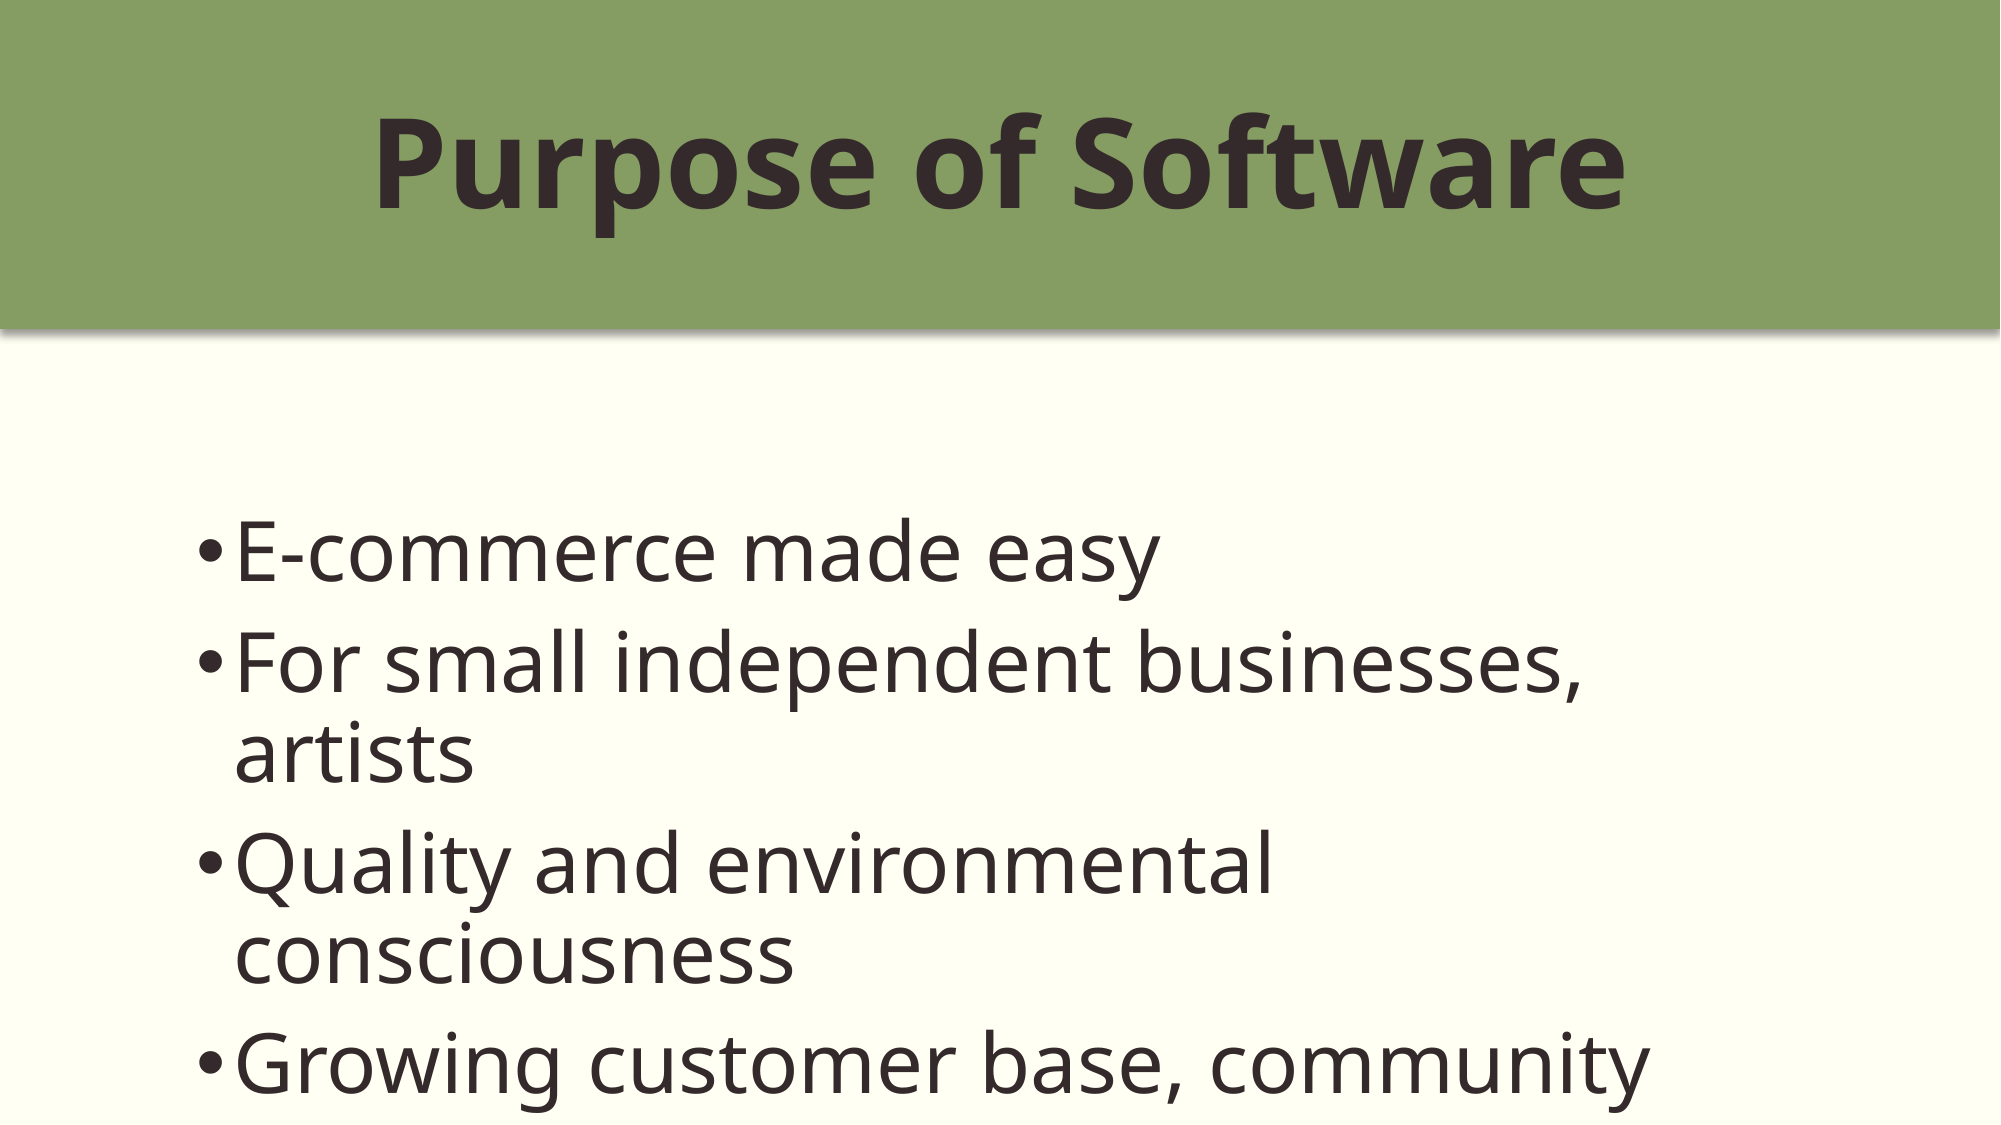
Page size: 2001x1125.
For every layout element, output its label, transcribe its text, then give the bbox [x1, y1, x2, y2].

list E-commerce made easy For small independent businesses, artists Quality and environmental consciousness Growing customer base, community [181, 502, 1819, 932]
title Purpose of Software [137, 59, 1863, 278]
text_box [0, 0, 2000, 330]
